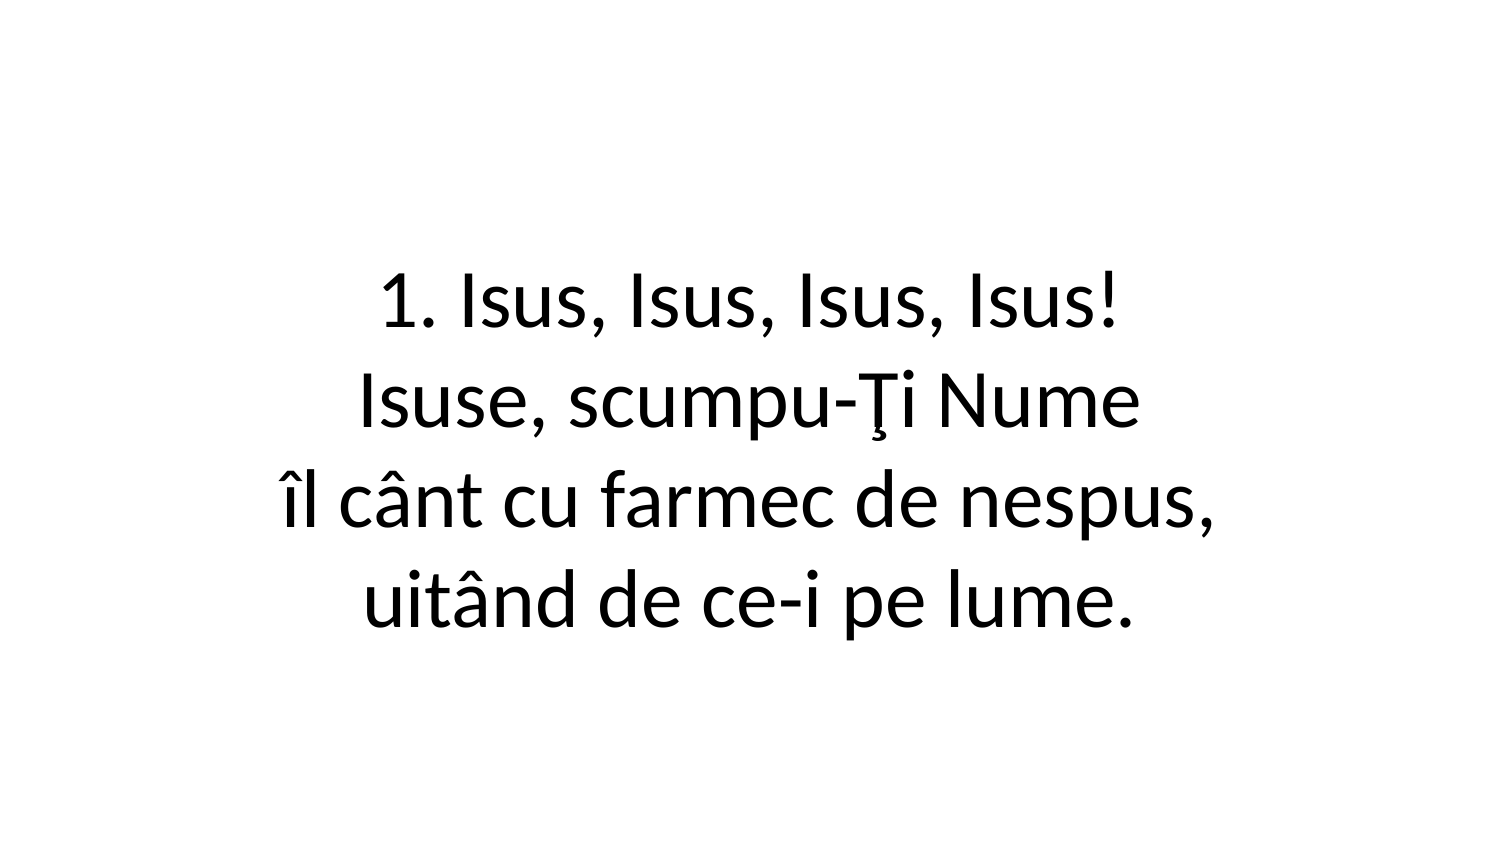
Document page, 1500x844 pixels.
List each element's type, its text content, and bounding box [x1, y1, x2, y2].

text_box 1. Isus, Isus, Isus, Isus! Isuse, scumpu-Ţi Nume îl cânt cu farmec de nespus, uitând de ce-i pe lume. [266, 192, 1234, 652]
